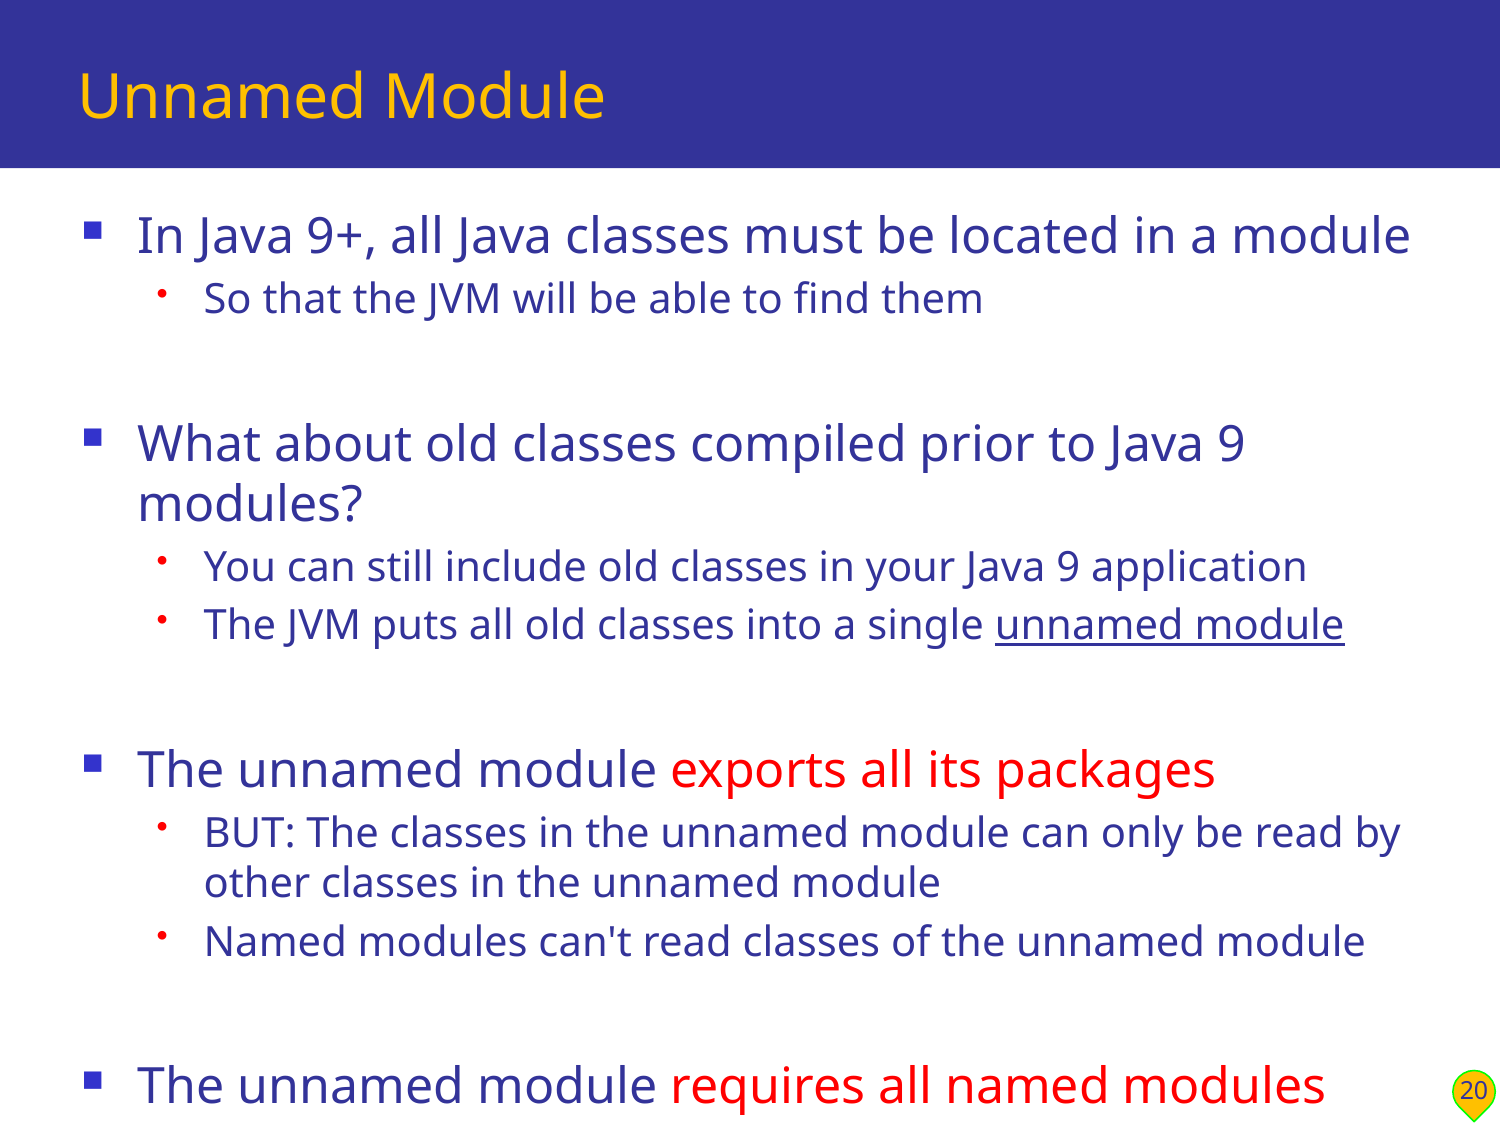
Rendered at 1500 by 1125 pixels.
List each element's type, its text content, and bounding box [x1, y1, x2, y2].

footer 20 [1431, 1040, 1500, 1117]
list In Java 9+, all Java classes must be located in a module So that the JVM will be able to find them What about old classes compiled prior to Java 9 modules? You can still include old classes in your Java 9 application The JVM puts all old classes into a single unnamed module The unnamed module exports all its packages BUT: The classes in the unnamed module can only be read by other classes in the unnamed module Named modules can't read classes of the unnamed module The unnamed module requires all named modules So it can access all packages exported by named modules [66, 196, 1460, 1007]
title Unnamed Module [61, 24, 1465, 139]
